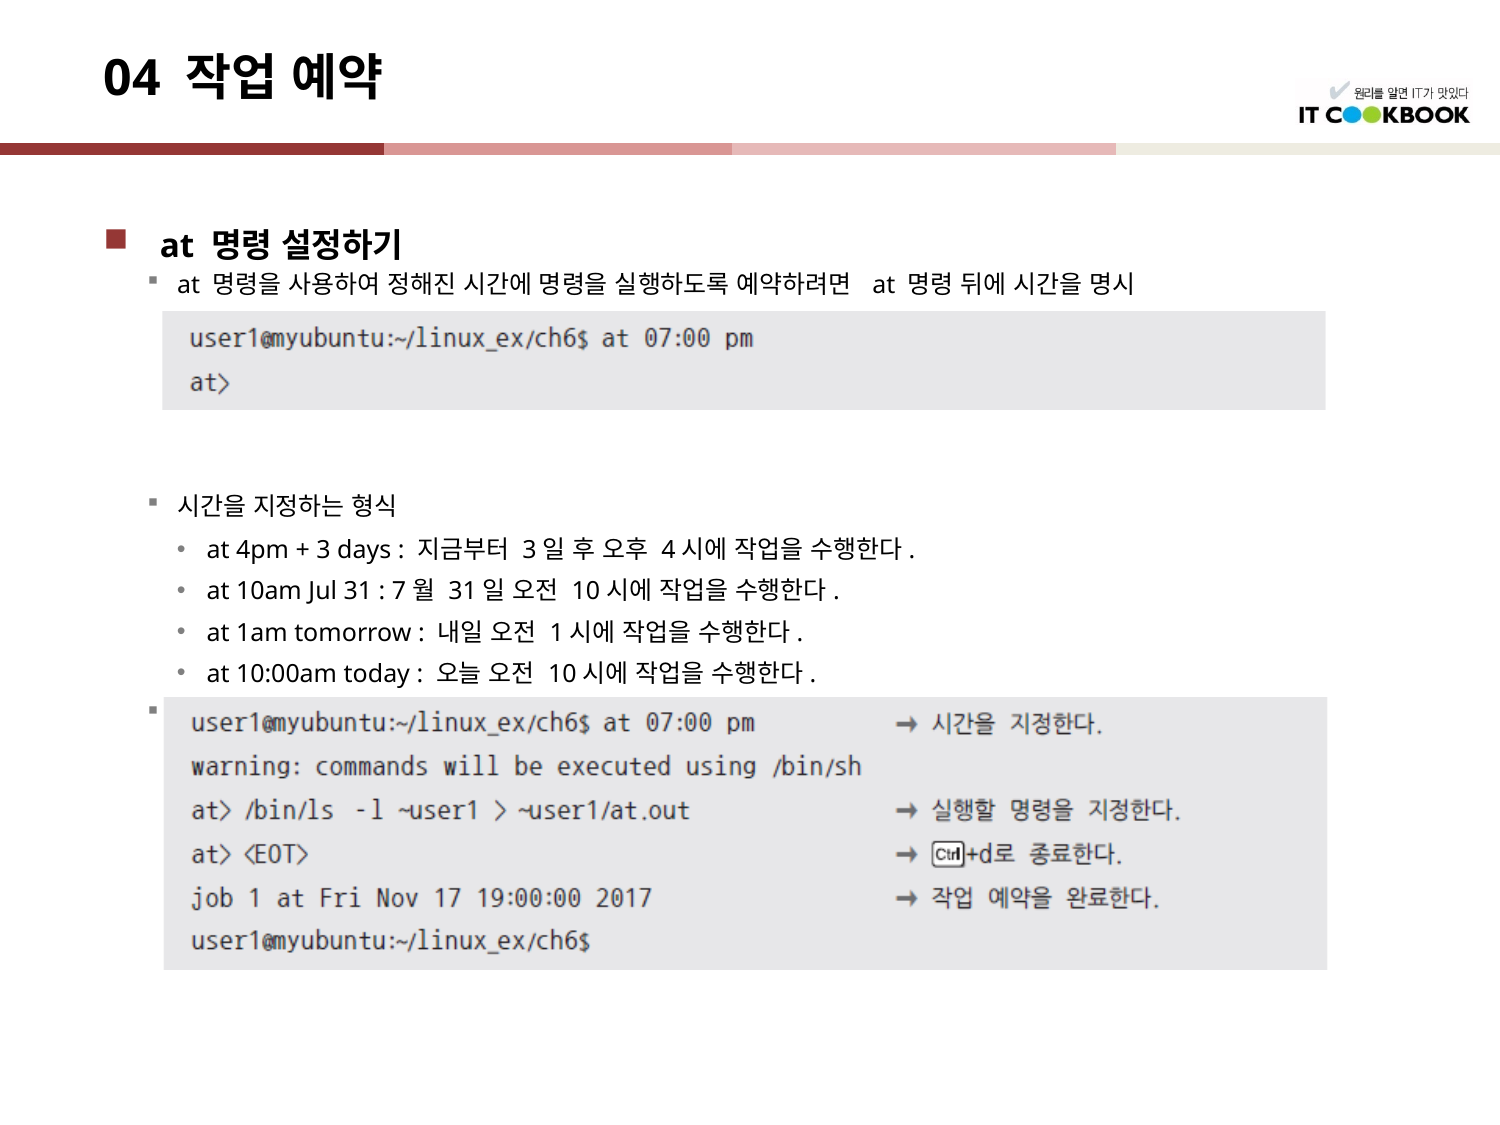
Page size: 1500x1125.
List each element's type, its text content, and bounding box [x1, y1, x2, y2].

list at 명령 설정하기 at 명령을 사용하여 정해진 시간에 명령을 실행하도록 예약하려면 at 명령 뒤에 시간을 명시 시간을 지정하는 형식 at 4pm + 3 days : 지금부터 3일 후 오후 4시에 작업을 수행한다. at 10am Jul 31 : 7월 31일 오전 10시에 작업을 수행한다. at 1am tomorrow : 내일 오전 1시에 작업을 수행한다. at 10:00am today : 오늘 오전 10시에 작업을 수행한다. at로 실행할 명령은 기본적으로 표준 입력으로 지정: 명령의 입력을 마치려면 ctrl+d 입력 [88, 196, 1436, 1083]
picture [161, 696, 1329, 970]
picture [1295, 78, 1473, 125]
title 04 작업 예약 [88, 30, 1330, 121]
picture [161, 311, 1329, 411]
